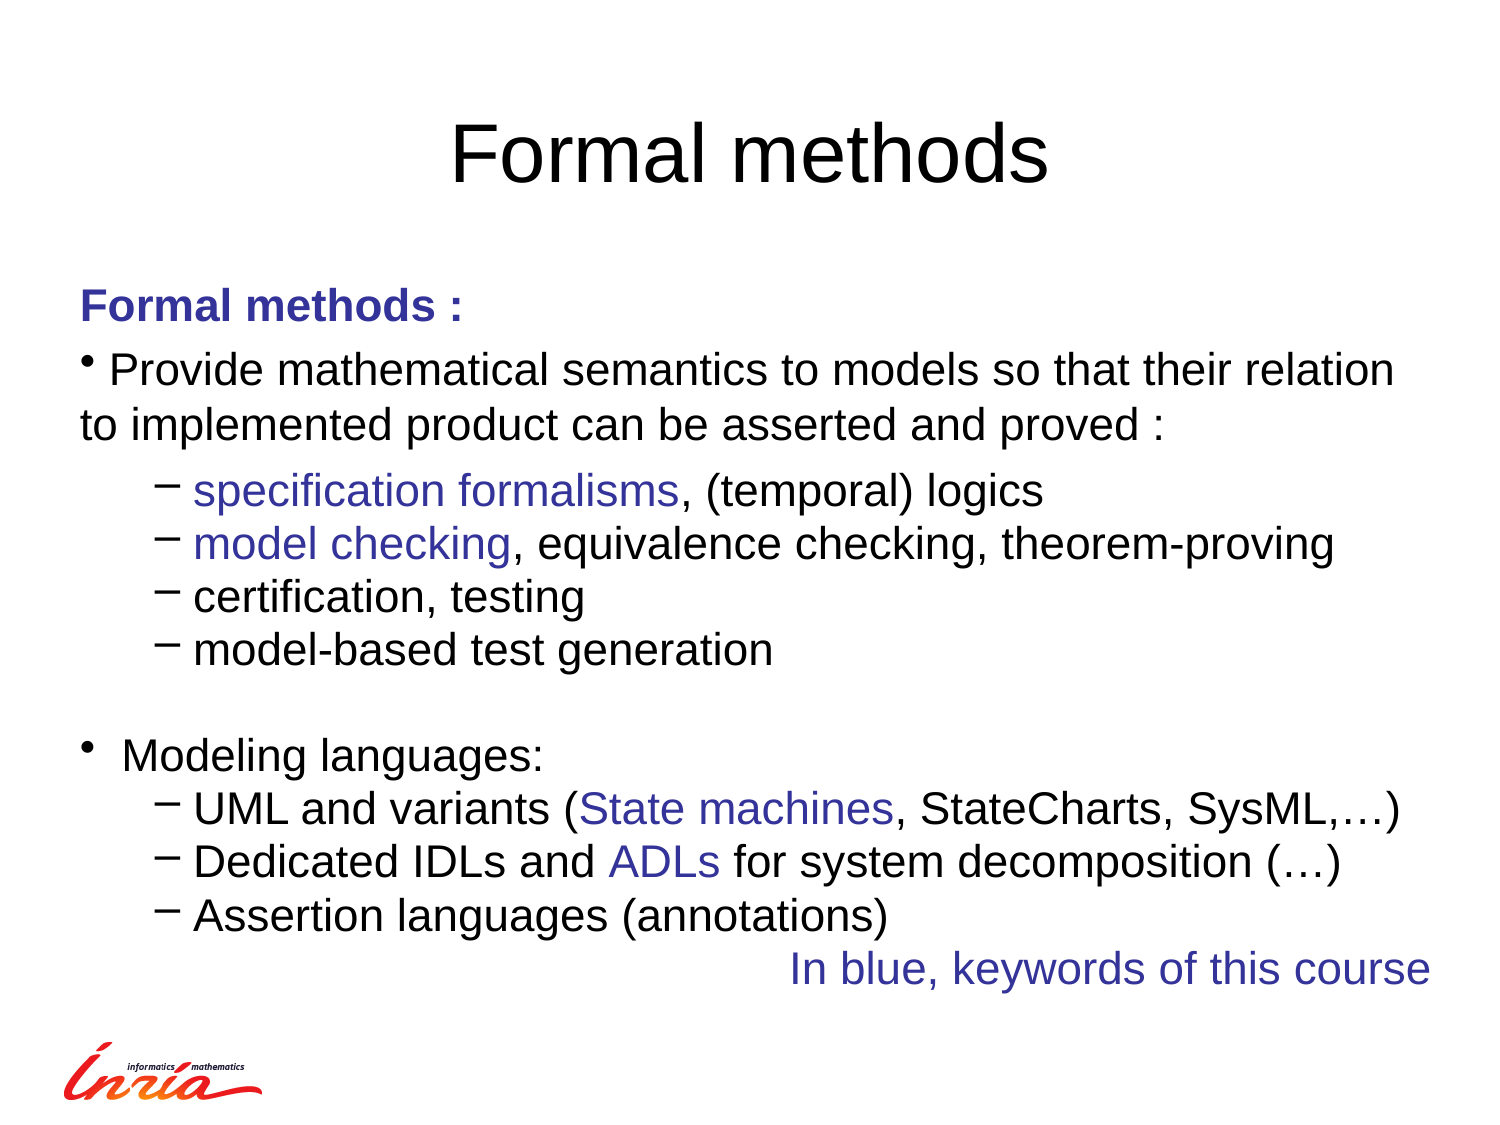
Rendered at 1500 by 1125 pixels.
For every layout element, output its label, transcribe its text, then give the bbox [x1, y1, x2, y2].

subtitle Formal methods : Provide mathematical semantics to models so that their relation to implemented product can be asserted and proved : specification formalisms, (temporal) logics model checking, equivalence checking, theorem-proving certification, testing model-based test generation Modeling languages: UML and variants (State machines, StateCharts, SysML,…) Dedicated IDLs and ADLs for system decomposition (…) Assertion languages (annotations) In blue, keywords of this course [64, 278, 1447, 1012]
picture [53, 1031, 273, 1125]
title Formal methods [112, 90, 1388, 209]
